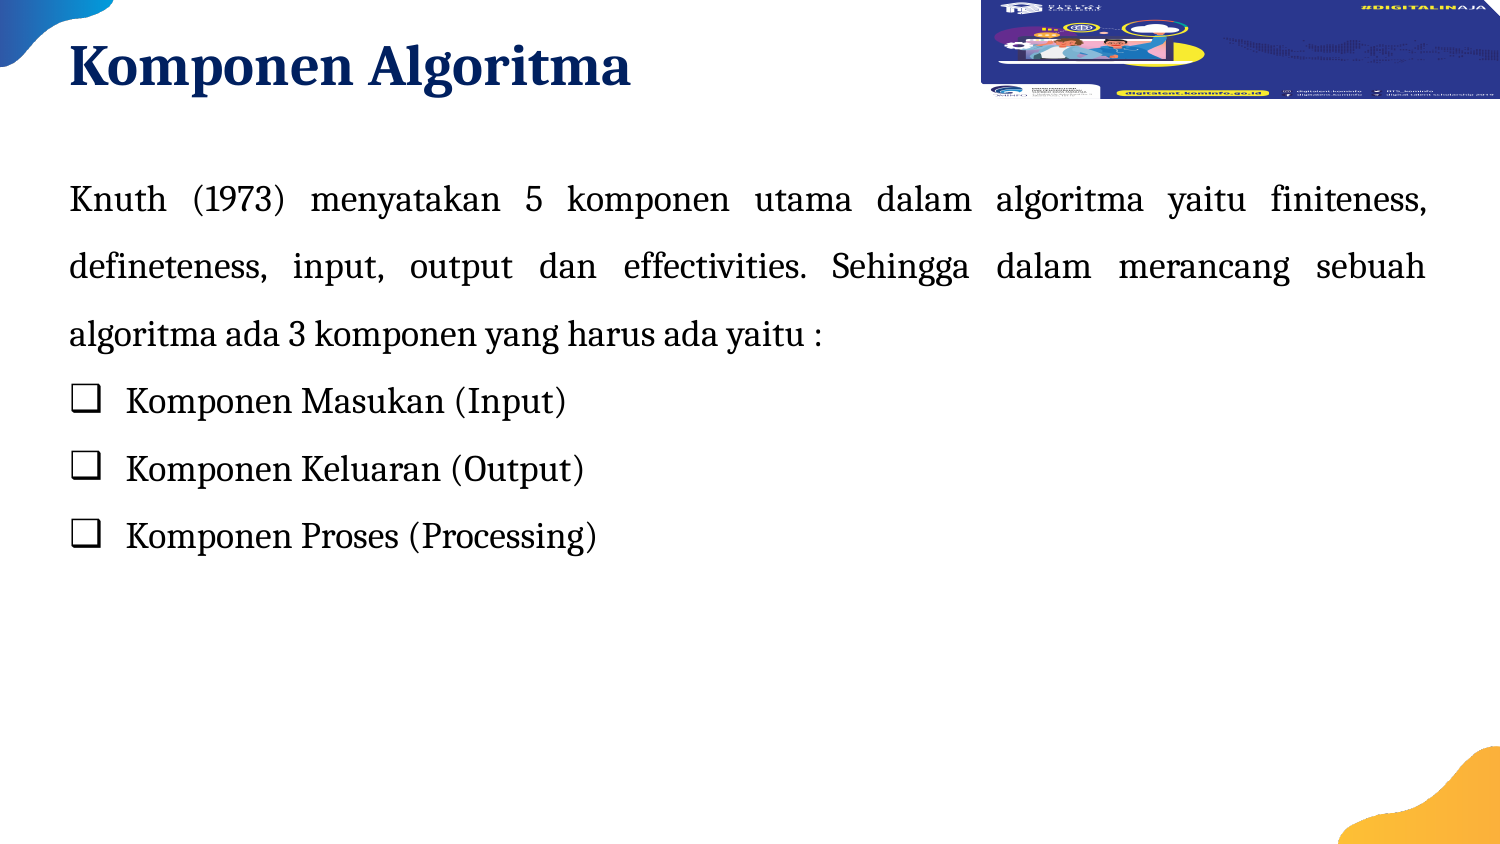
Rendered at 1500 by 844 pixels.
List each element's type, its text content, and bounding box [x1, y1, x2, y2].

picture [0, 0, 115, 73]
picture [980, 0, 1500, 100]
picture [1335, 738, 1500, 844]
text_box Komponen Algoritma [54, 19, 977, 105]
text_box Knuth (1973) menyatakan 5 komponen utama dalam algoritma yaitu finiteness, defineteness, input, output dan effectivities. Sehingga dalam merancang sebuah algoritma ada 3 komponen yang harus ada yaitu : Komponen Masukan (Input) Komponen Keluaran (Output) Komponen Proses (Processing) [54, 143, 1443, 844]
